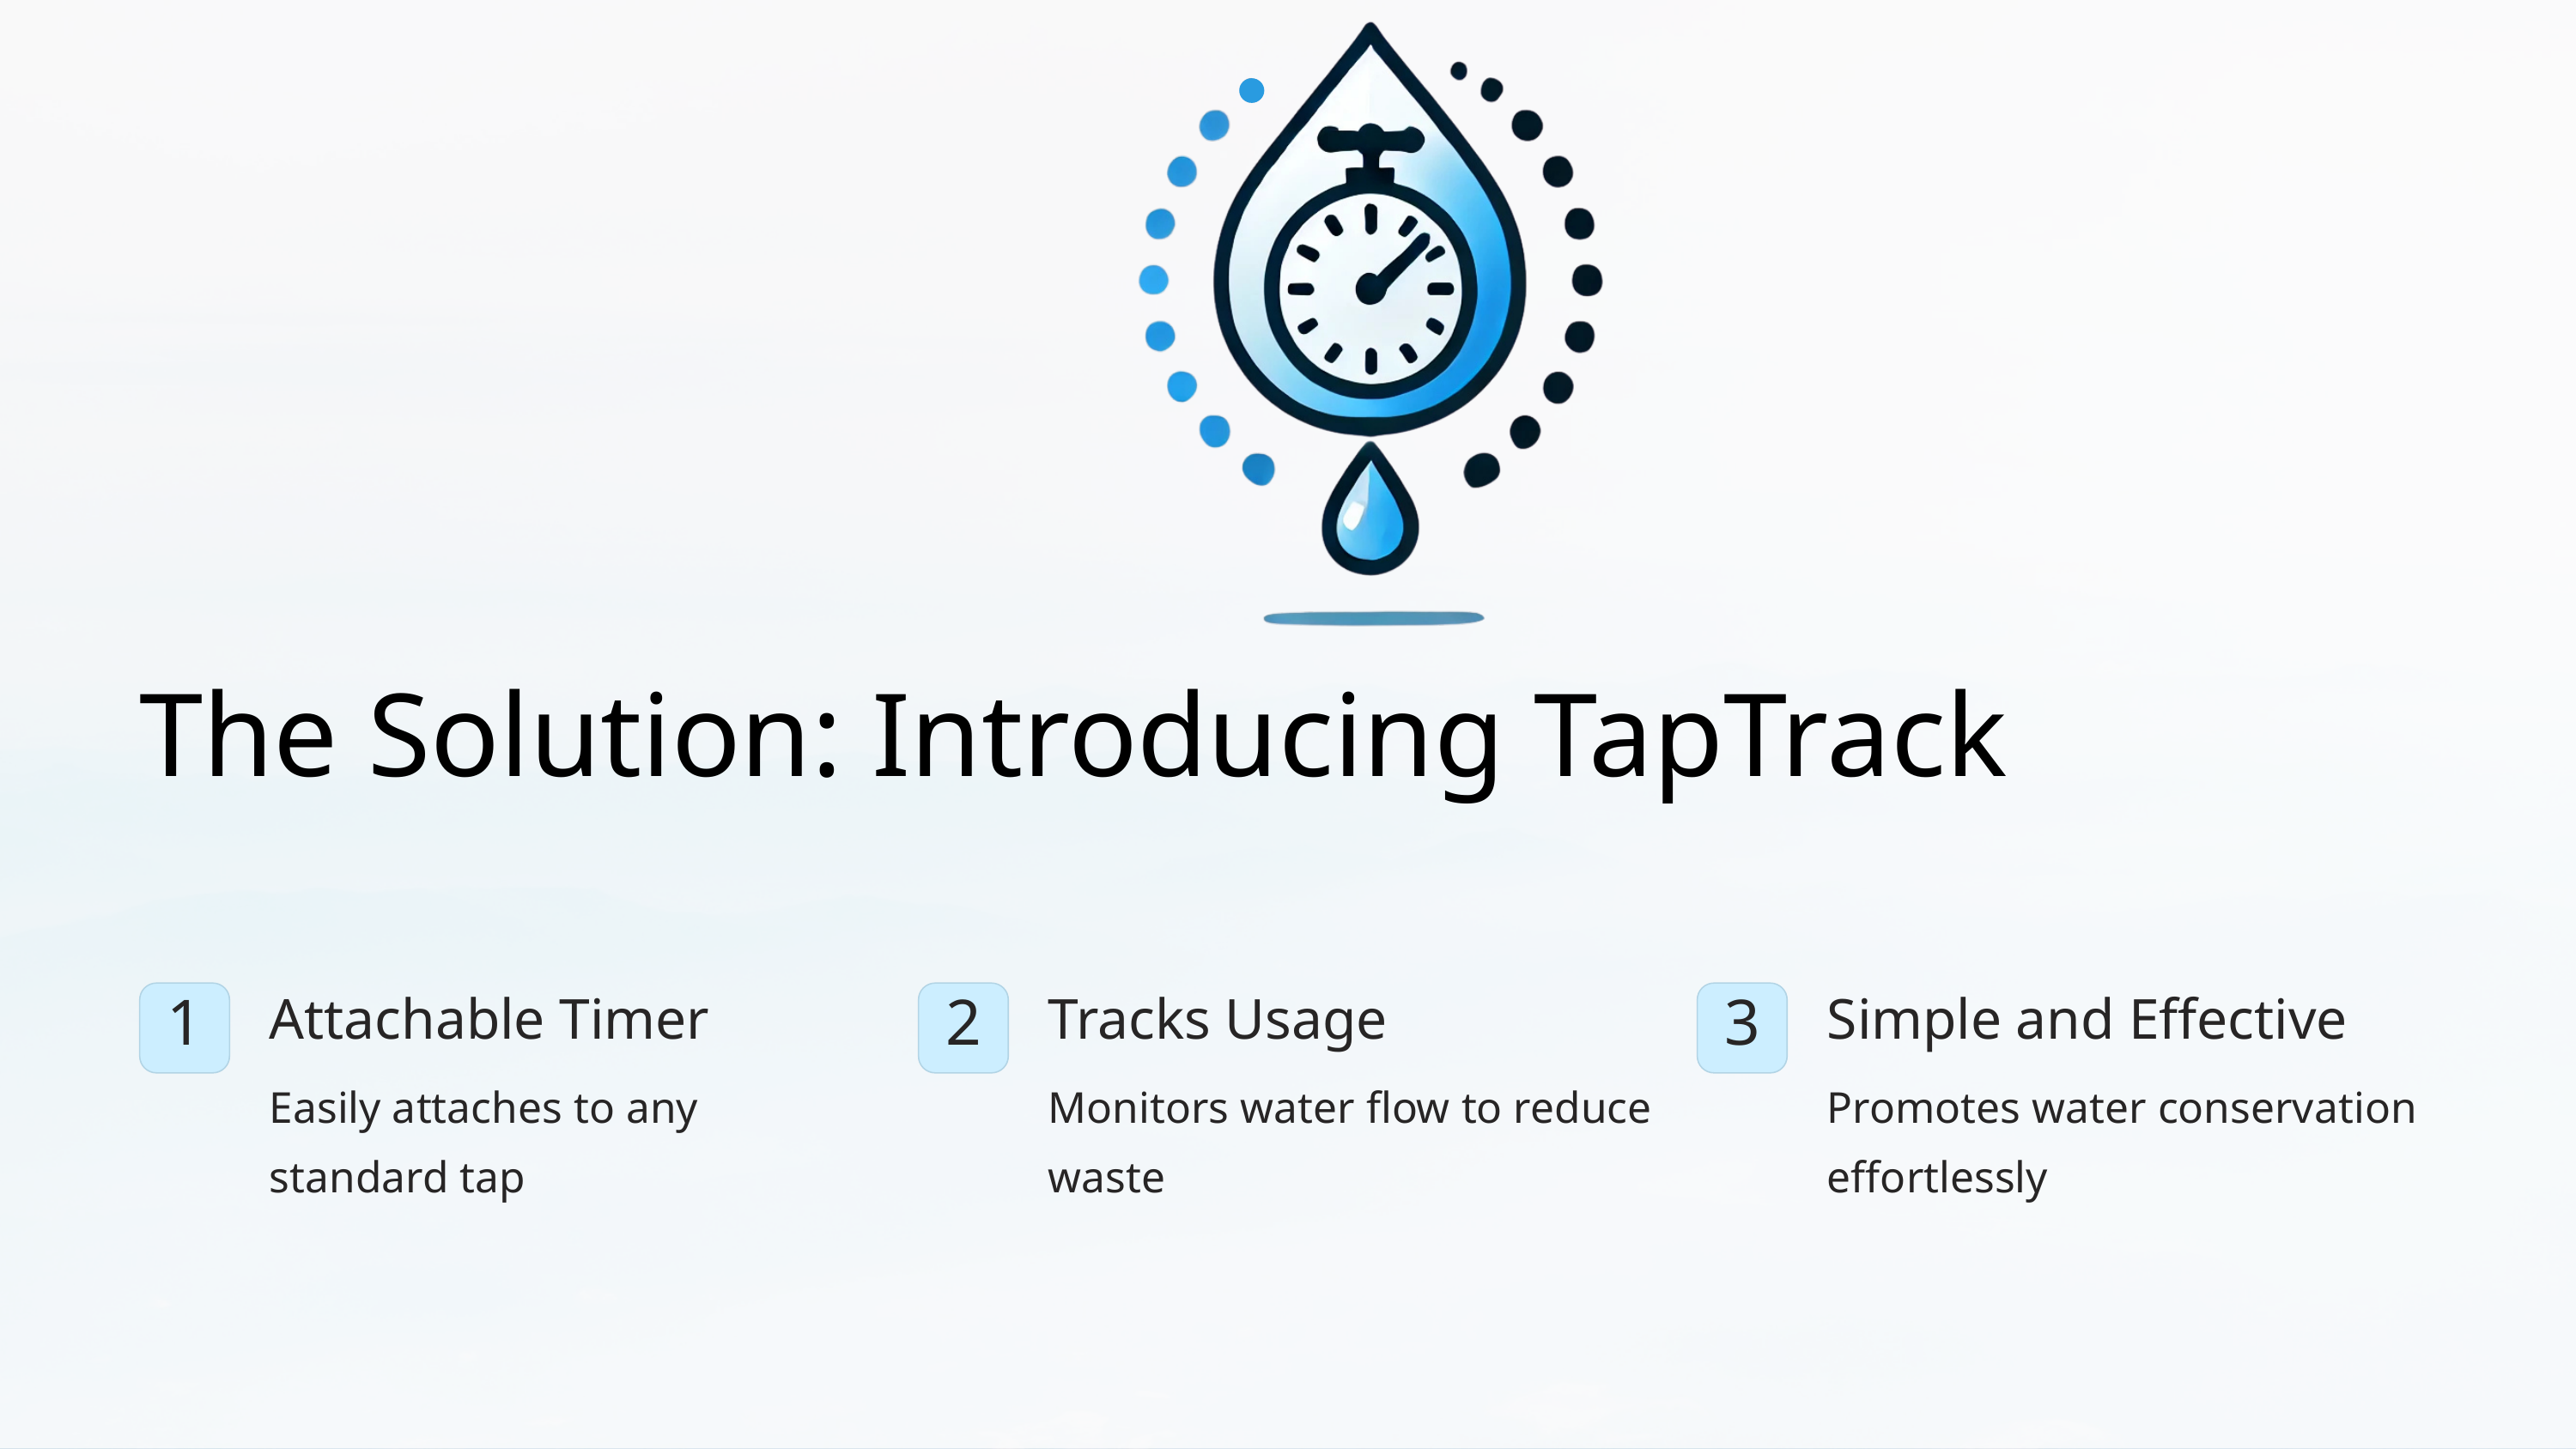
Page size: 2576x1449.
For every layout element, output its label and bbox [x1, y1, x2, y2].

text_box [1696, 982, 1789, 1074]
text_box [917, 982, 1010, 1074]
text_box [269, 1072, 879, 1214]
text_box [1048, 1072, 1658, 1214]
text_box [138, 658, 874, 811]
text_box [878, 0, 1870, 811]
text_box [1826, 982, 2352, 1056]
text_box [269, 982, 794, 1056]
text_box [138, 982, 231, 1074]
text_box [1710, 988, 1774, 1068]
text_box [1826, 1072, 2437, 1214]
text_box [153, 988, 216, 1068]
text_box [932, 988, 995, 1068]
text_box [1048, 982, 1573, 1056]
text_box [0, 0, 2576, 1449]
text_box [1873, 658, 2014, 811]
